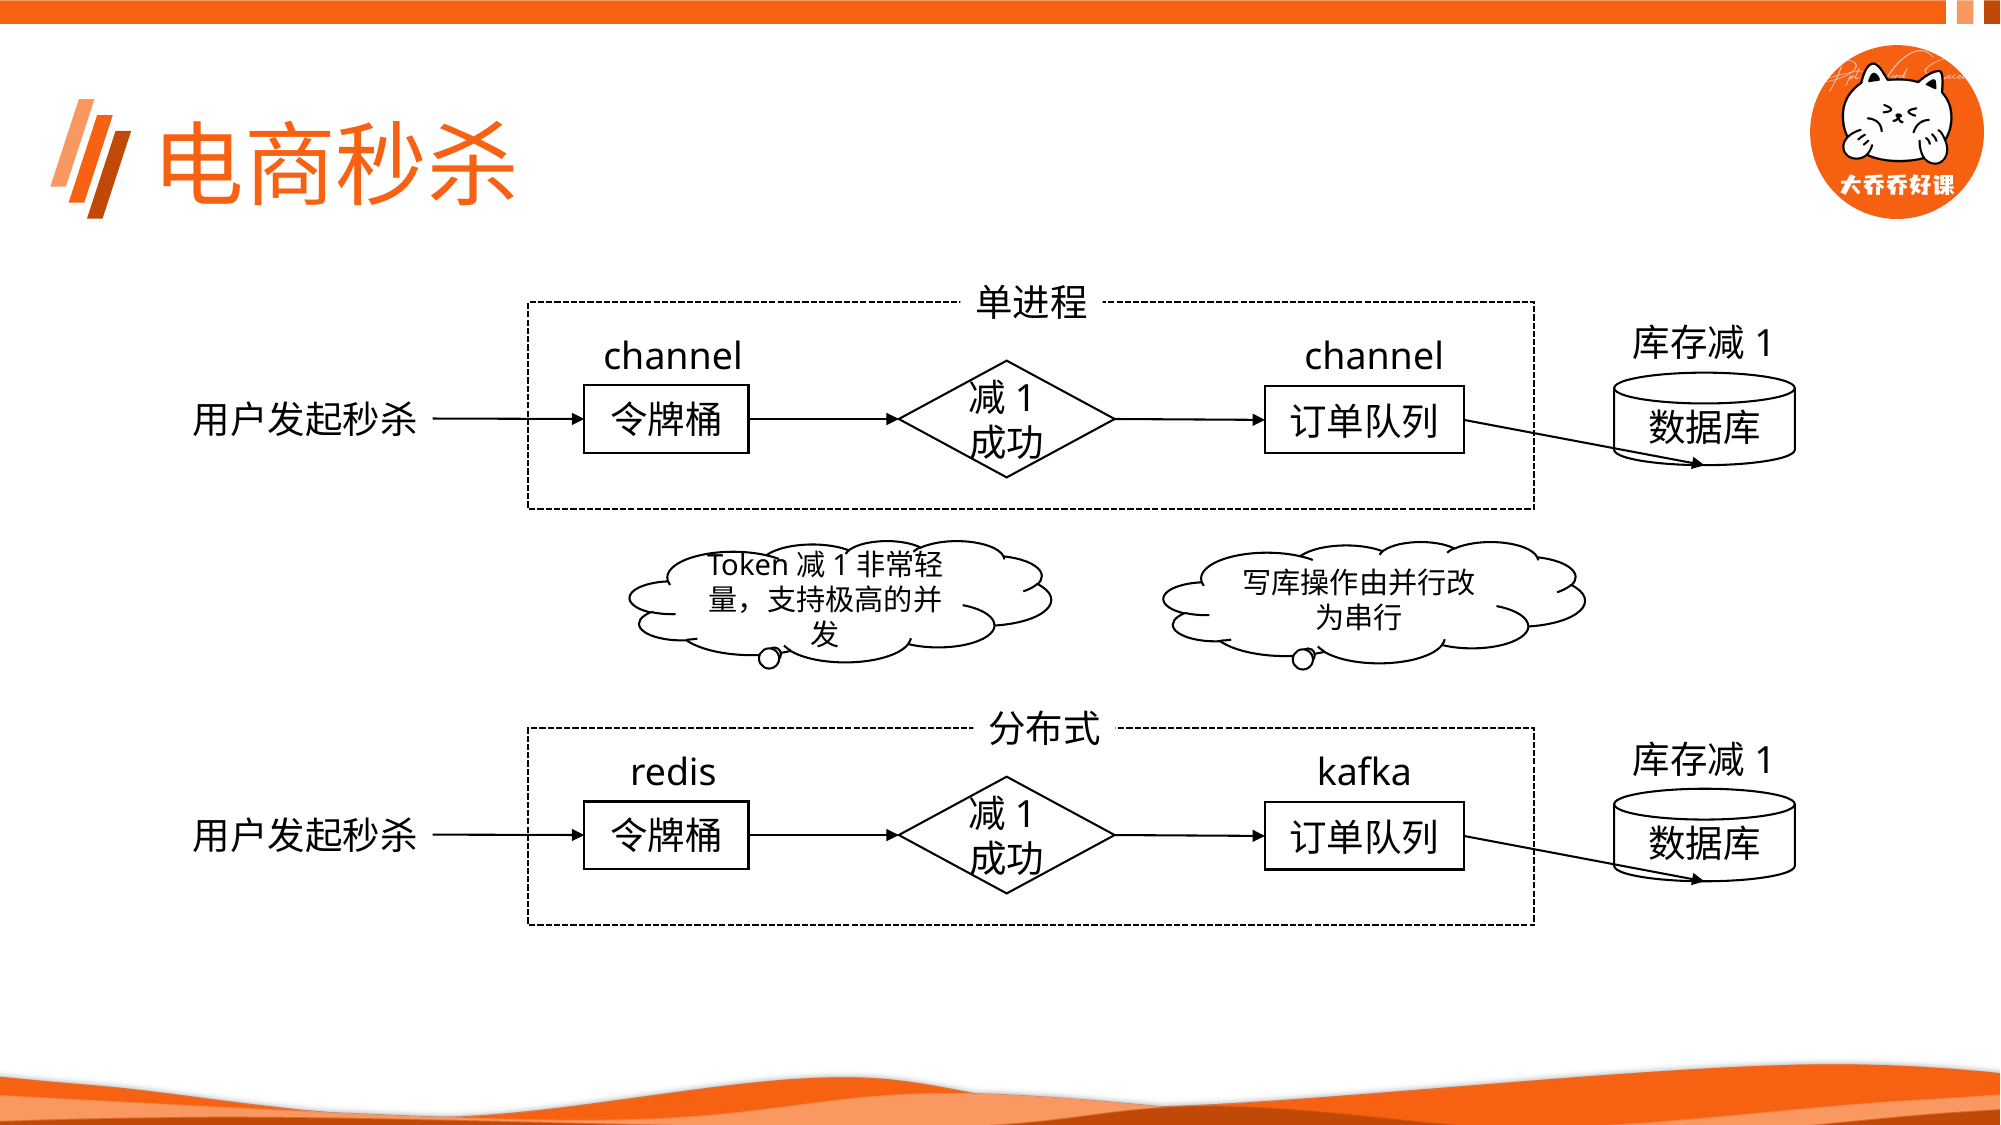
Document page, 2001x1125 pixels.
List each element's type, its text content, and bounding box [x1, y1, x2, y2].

text_box 用户发起秒杀 [177, 388, 433, 449]
picture [0, 1053, 2000, 1125]
text_box [527, 836, 1535, 926]
text_box [527, 420, 1535, 510]
text_box 减1成功 [898, 359, 1114, 479]
text_box 单进程 [960, 271, 1103, 332]
text_box [527, 727, 1535, 835]
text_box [1614, 728, 1795, 882]
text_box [584, 324, 759, 453]
picture [1849, 45, 1984, 219]
text_box 写库操作由并行改为串行 [1162, 540, 1587, 671]
text_box [527, 301, 1535, 418]
text_box redis [615, 740, 732, 801]
text_box 分布式 [973, 697, 1116, 758]
text_box kafka [1302, 740, 1427, 801]
title 电商秒杀 [137, 59, 1863, 278]
text_box Token减1非常轻量，支持极高的并发 [628, 540, 1053, 670]
text_box 用户发起秒杀 [177, 804, 433, 865]
text_box 订单队列 [1264, 801, 1465, 871]
text_box 减1成功 [898, 775, 1115, 895]
text_box 令牌桶 [583, 800, 750, 870]
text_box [1614, 312, 1795, 466]
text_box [1264, 324, 1464, 454]
